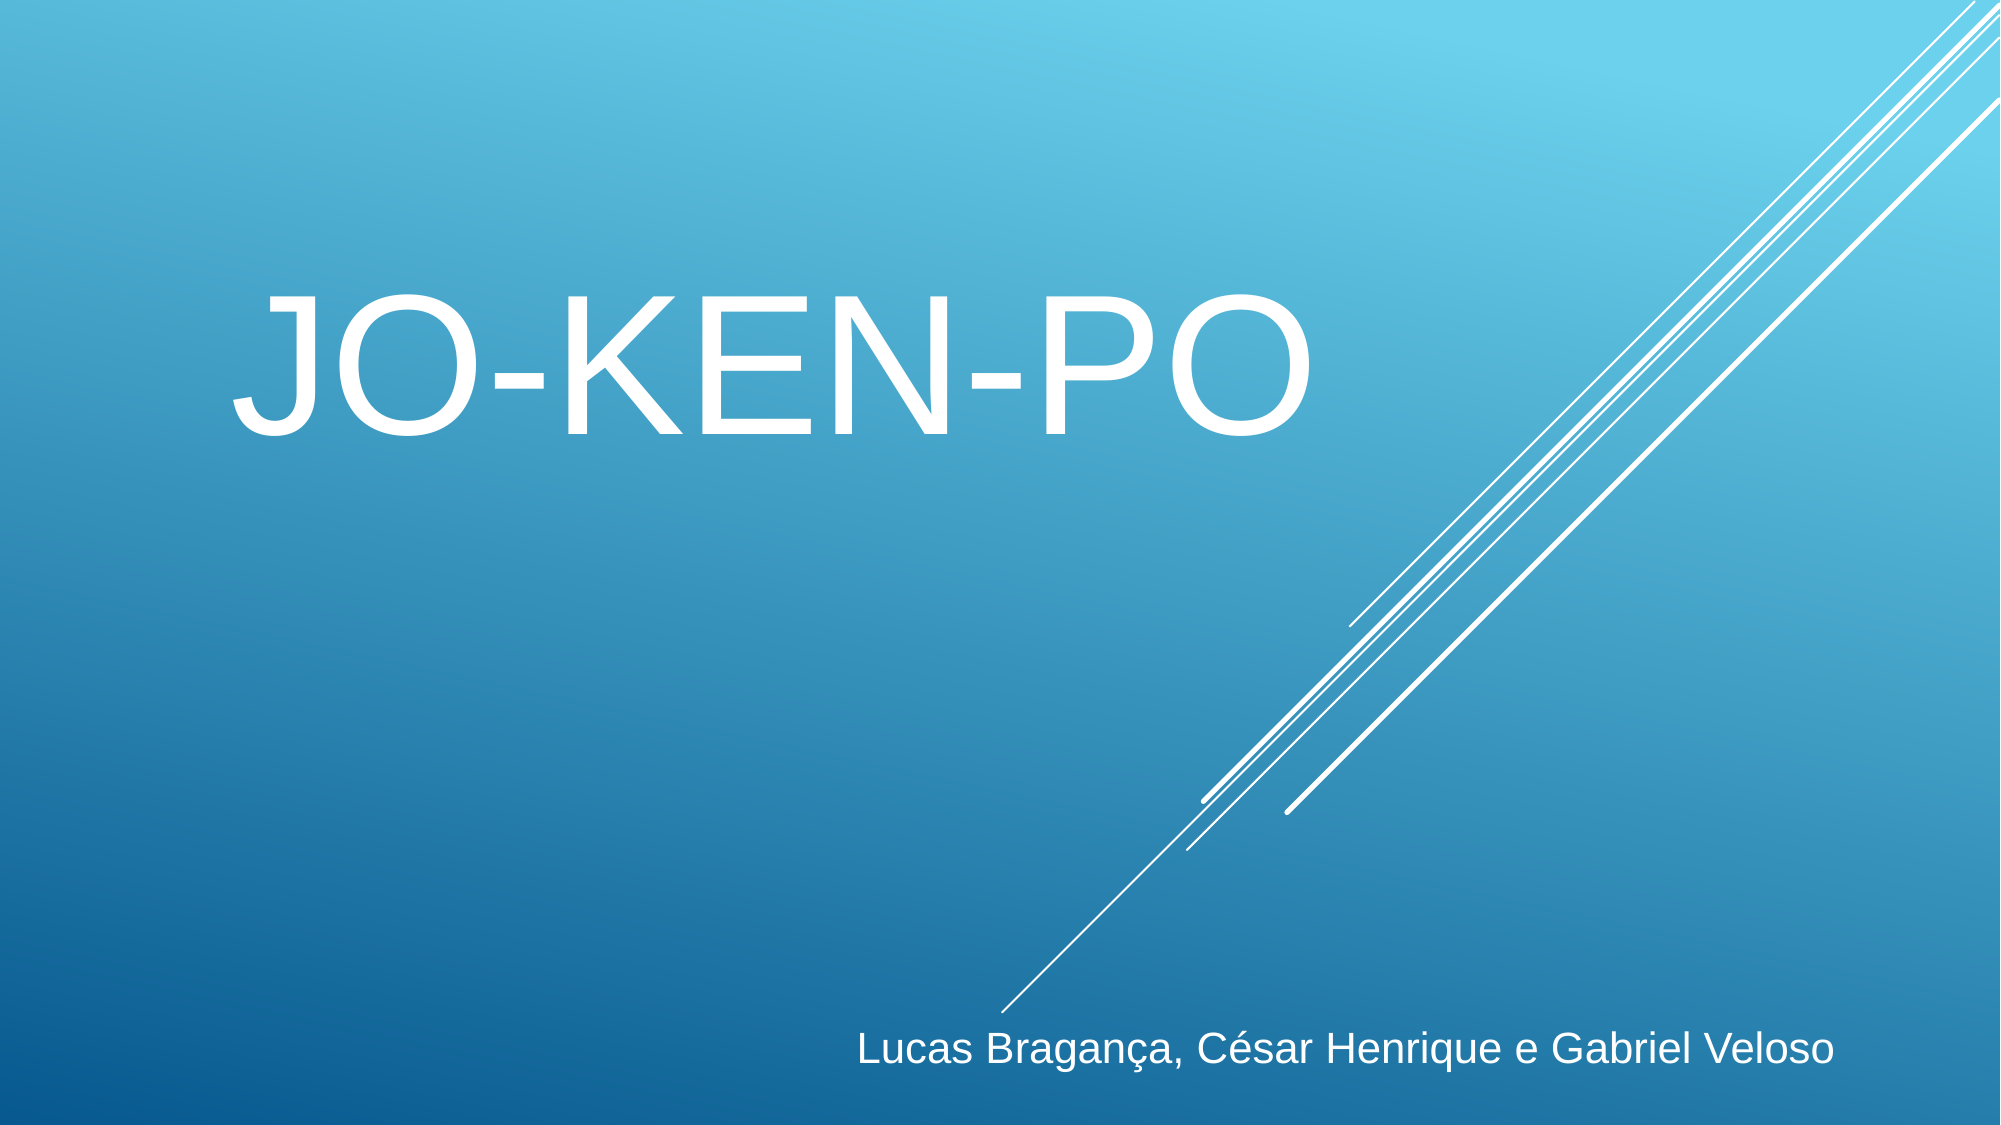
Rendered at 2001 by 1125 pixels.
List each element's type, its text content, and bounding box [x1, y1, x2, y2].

subtitle Lucas Bragança, César Henrique e Gabriel Veloso [841, 1012, 1969, 1089]
title JO-KEN-PO [215, 114, 1529, 603]
